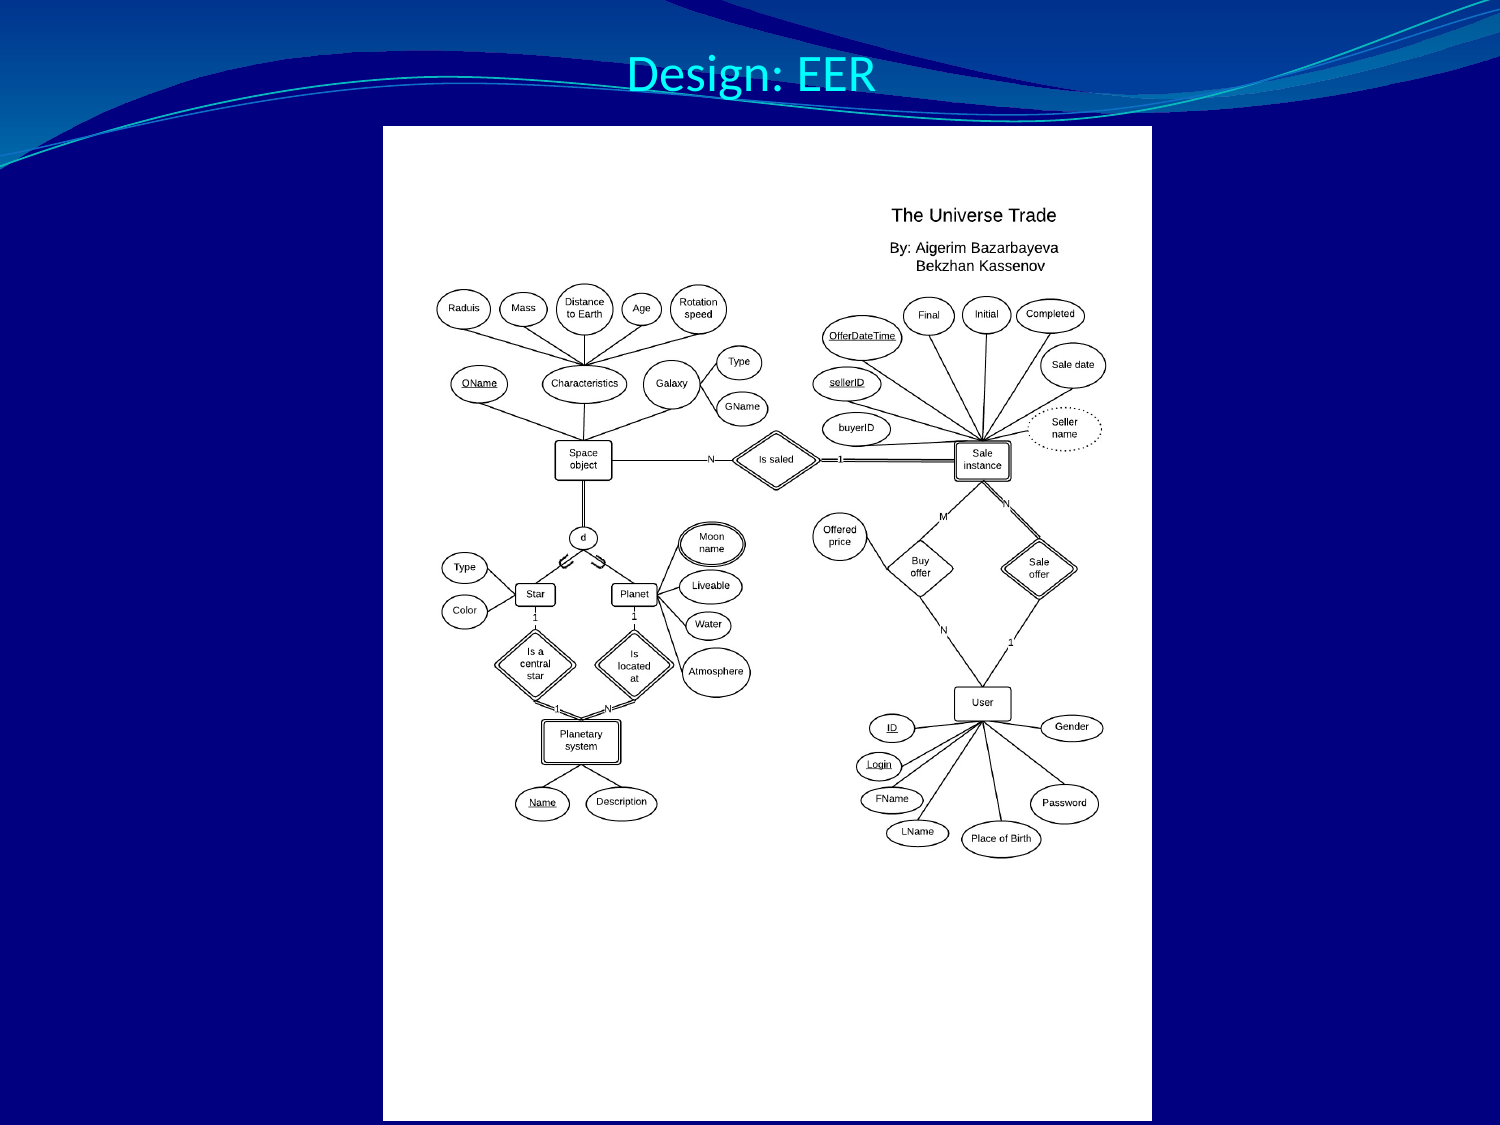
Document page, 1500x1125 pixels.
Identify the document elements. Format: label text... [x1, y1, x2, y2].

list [383, 126, 1152, 1121]
title Design: EER [76, 30, 1427, 103]
